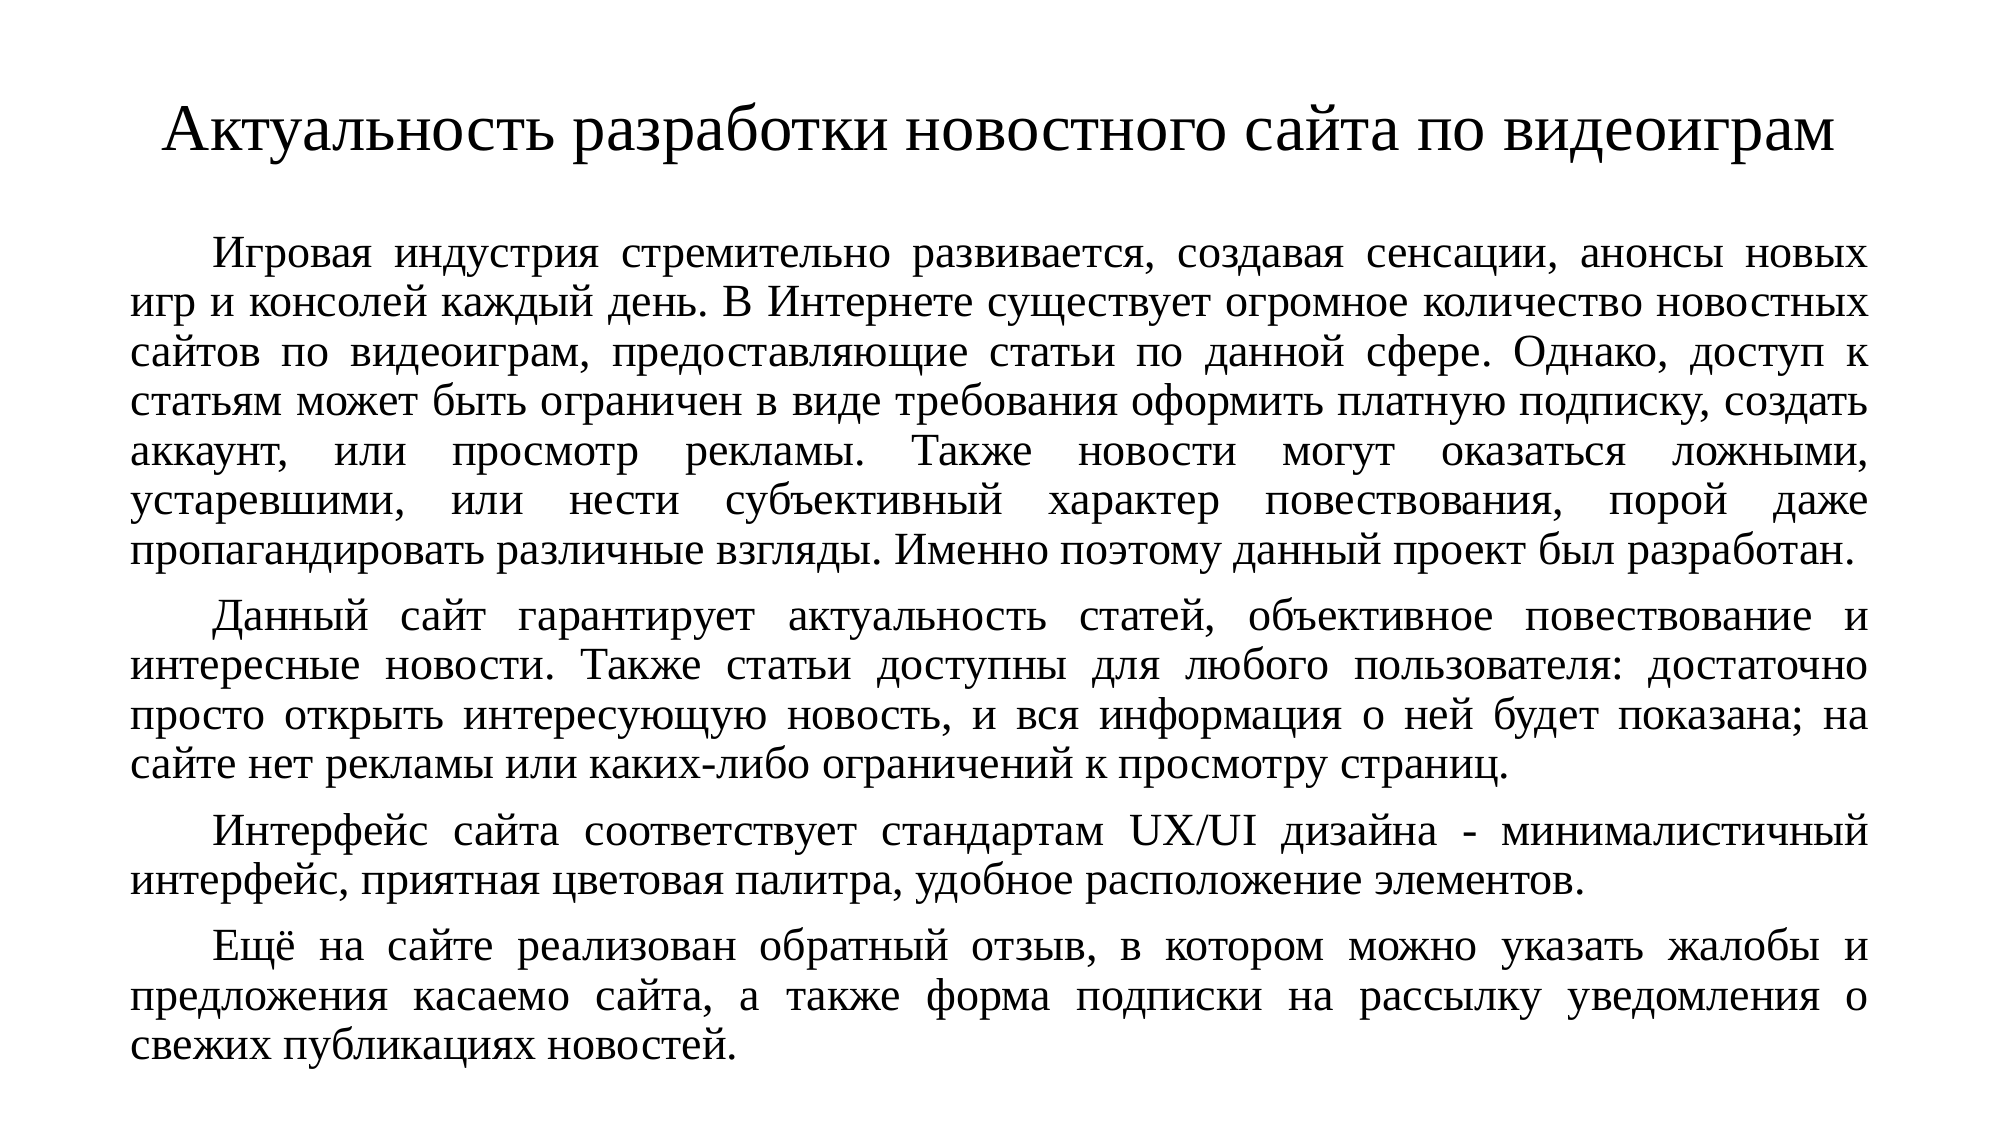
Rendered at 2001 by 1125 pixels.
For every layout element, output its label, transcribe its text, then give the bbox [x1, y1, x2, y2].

title Актуальность разработки новостного сайта по видеоиграм [0, 83, 2000, 175]
list Игровая индустрия стремительно развивается, создавая сенсации, анонсы новых игр и консолей каждый день. В Интернете существует огромное количество новостных сайтов по видеоиграм, предоставляющие статьи по данной сфере. Однако, доступ к статьям может быть ограничен в виде требования оформить платную подписку, создать аккаунт, или просмотр рекламы. Также новости могут оказаться ложными, устаревшими, или нести субъективный характер повествования, порой даже пропагандировать различные взгляды. Именно поэтому данный проект был разработан. Данный сайт гарантирует актуальность статей, объективное повествование и интересные новости. Также статьи доступны для любого пользователя: достаточно просто открыть интересующую новость, и вся информация о ней будет показана; на сайте нет рекламы или каких-либо ограничений к просмотру страниц. Интерфейс сайта соответствует стандартам UX/UI дизайна - минималистичный интерфейс, приятная цветовая палитра, удобное расположение элементов. Ещё на сайте реализован обратный отзыв, в котором можно указать жалобы и предложения касаемо сайта, а также форма подписки на рассылку уведомления о свежих публикациях новостей. [115, 219, 1885, 1120]
